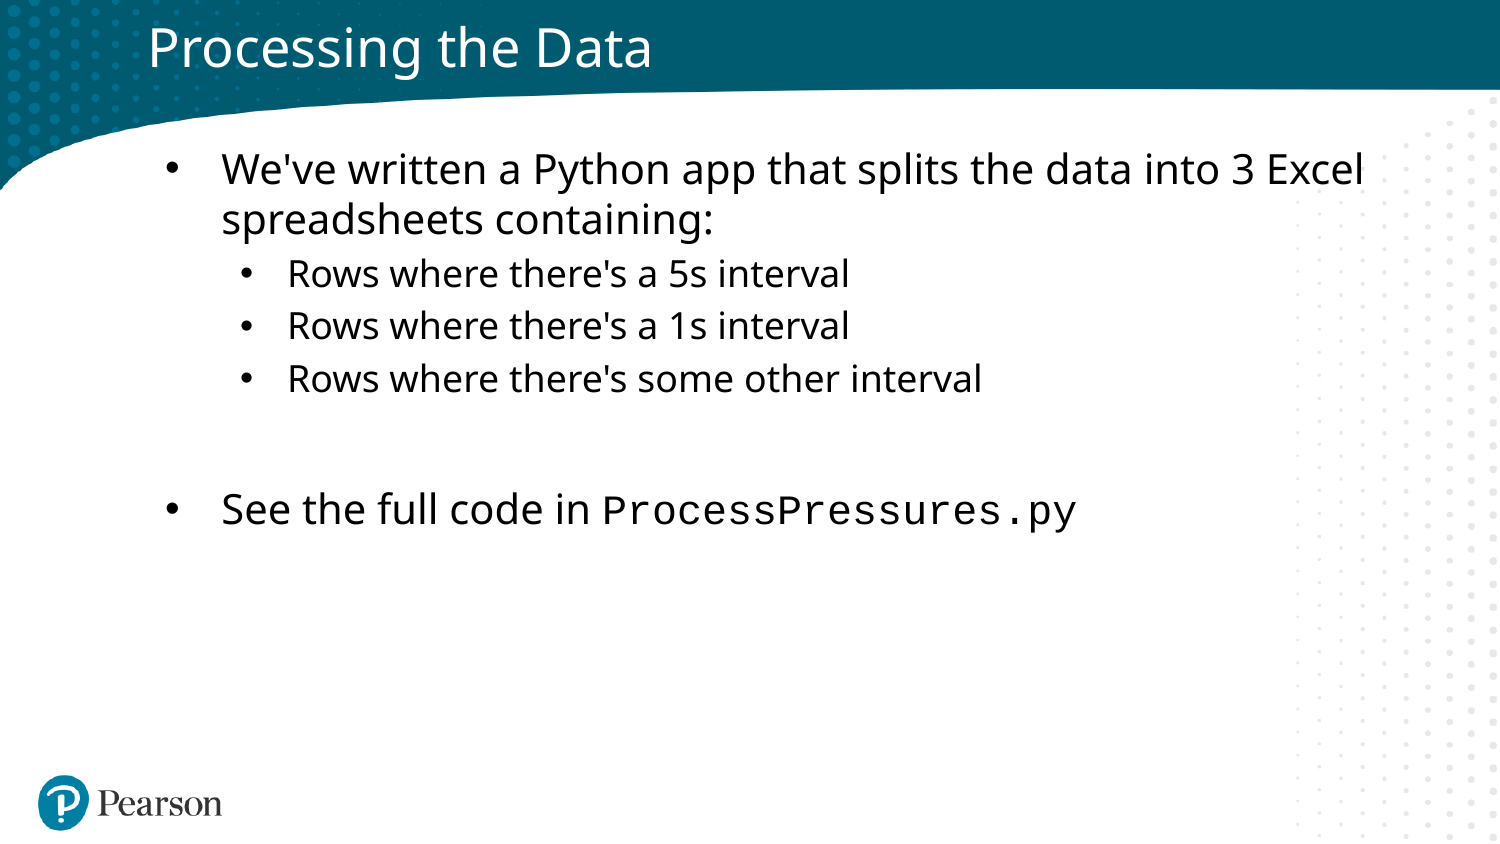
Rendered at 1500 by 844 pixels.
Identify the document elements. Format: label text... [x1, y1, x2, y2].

list We've written a Python app that splits the data into 3 Excel spreadsheets containing: Rows where there's a 5s interval Rows where there's a 1s interval Rows where there's some other interval See the full code in ProcessPressures.py [150, 135, 1467, 785]
picture [0, 90, 1500, 844]
title Processing the Data [132, 6, 1371, 98]
